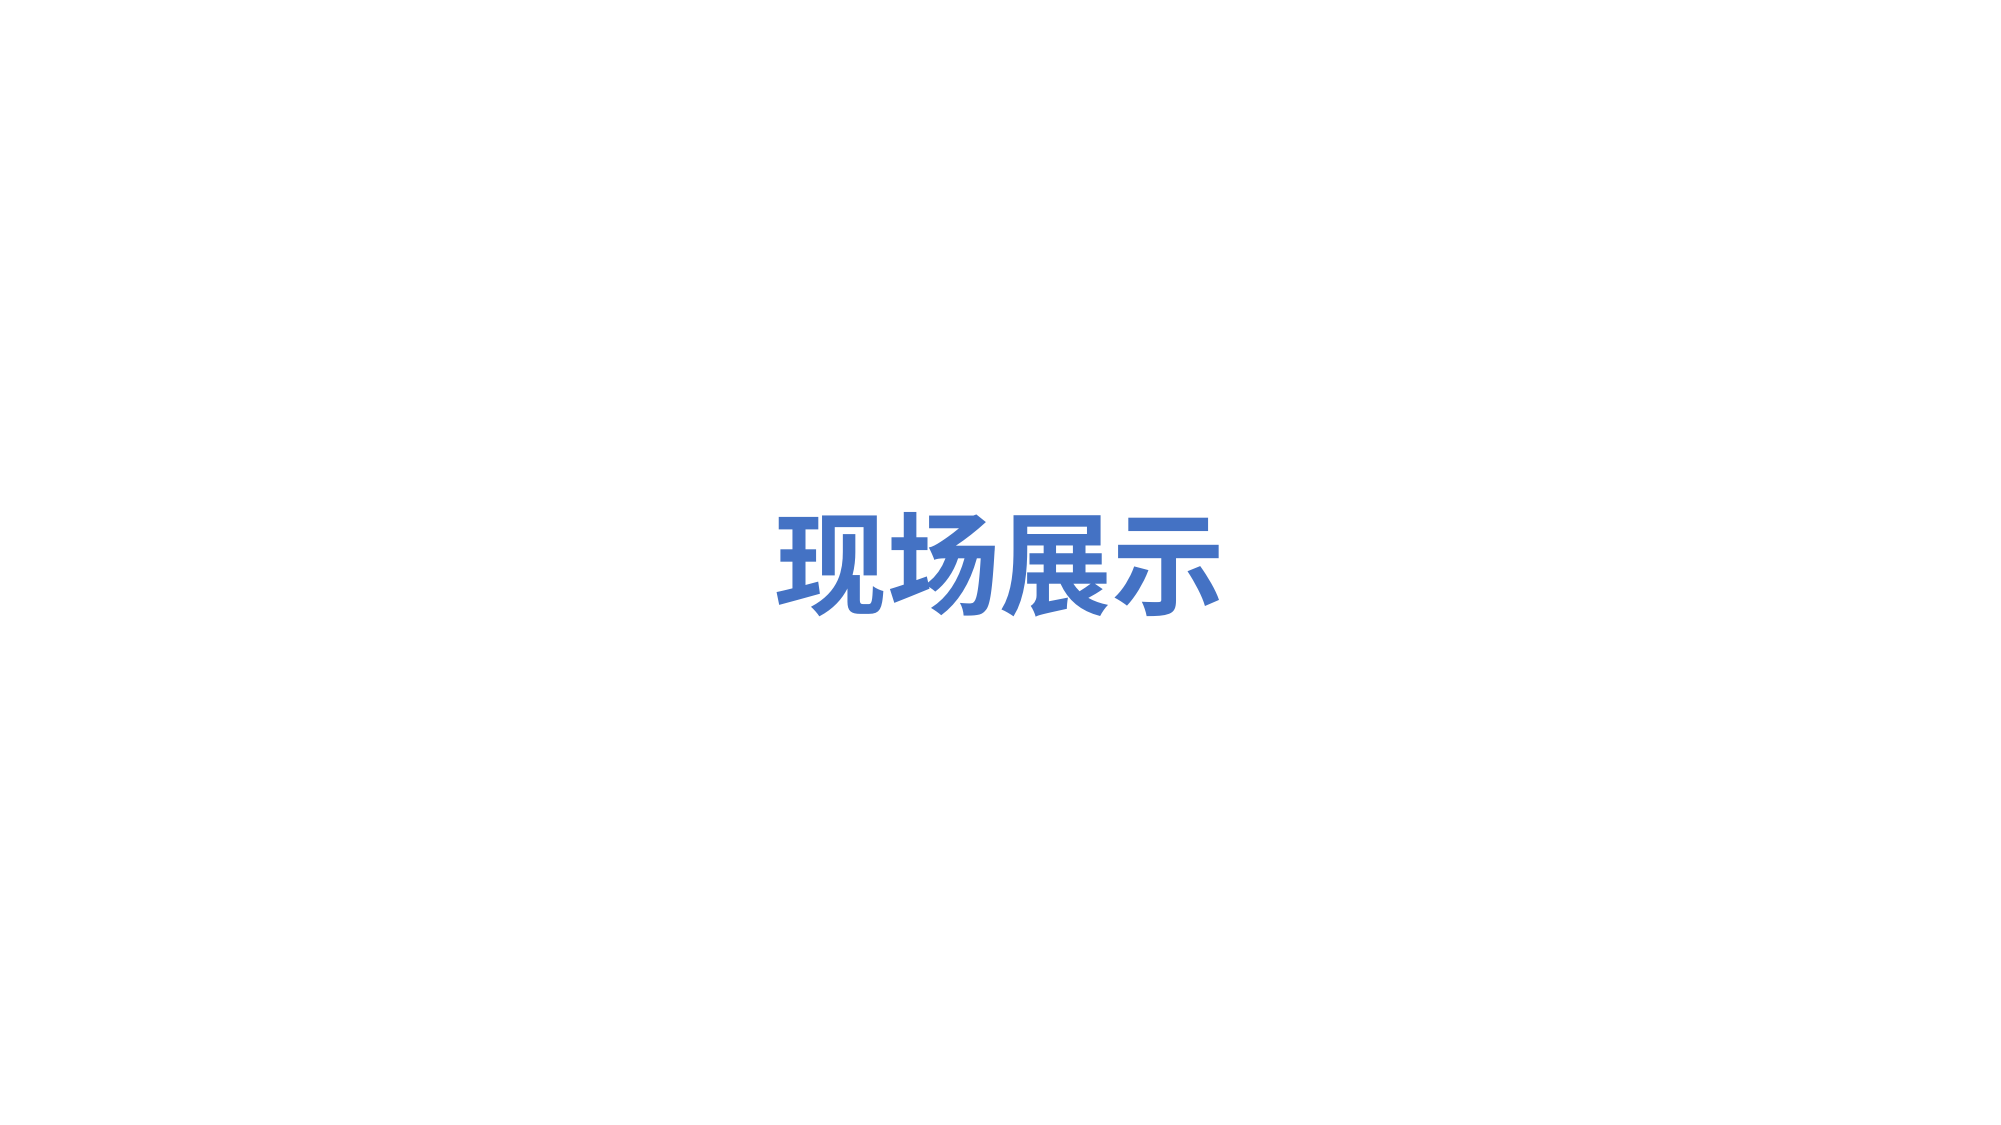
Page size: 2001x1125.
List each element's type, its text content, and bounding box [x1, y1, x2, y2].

text_box 现场展示 [759, 486, 1240, 637]
